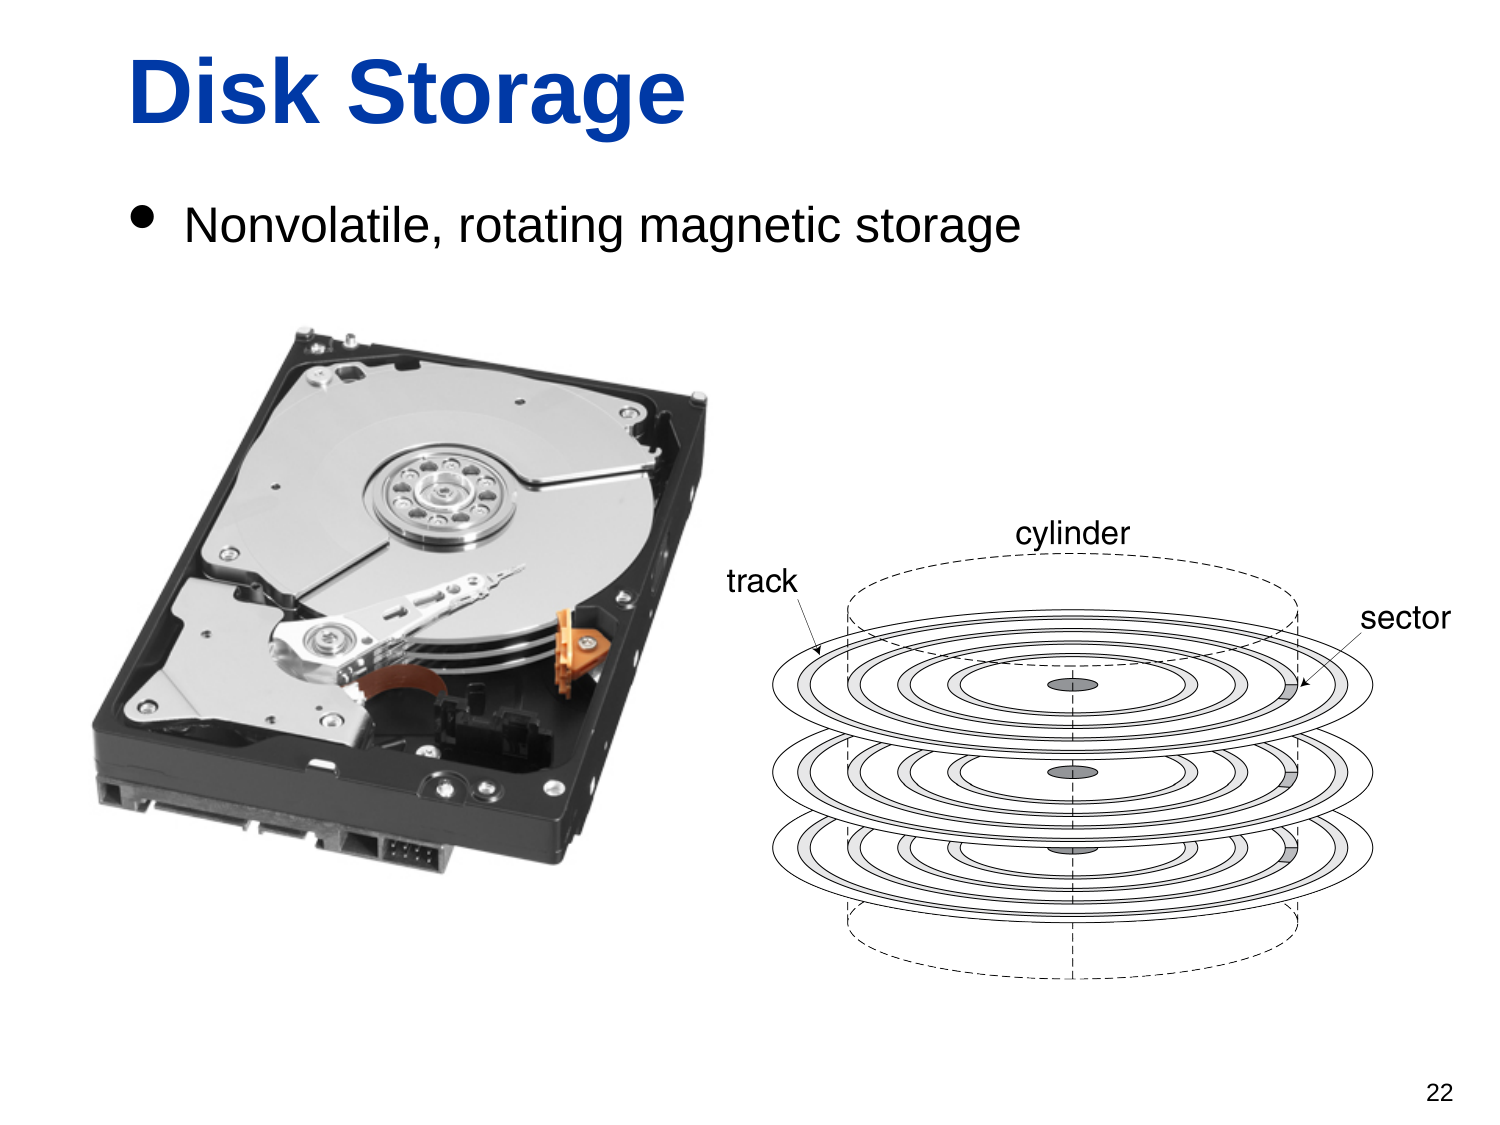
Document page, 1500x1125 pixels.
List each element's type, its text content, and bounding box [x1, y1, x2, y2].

list Nonvolatile, rotating magnetic storage [112, 184, 1469, 315]
slide_number 22 [1131, 1061, 1469, 1122]
title Disk Storage [112, 23, 1468, 149]
picture [725, 515, 1451, 1054]
picture [88, 290, 714, 917]
